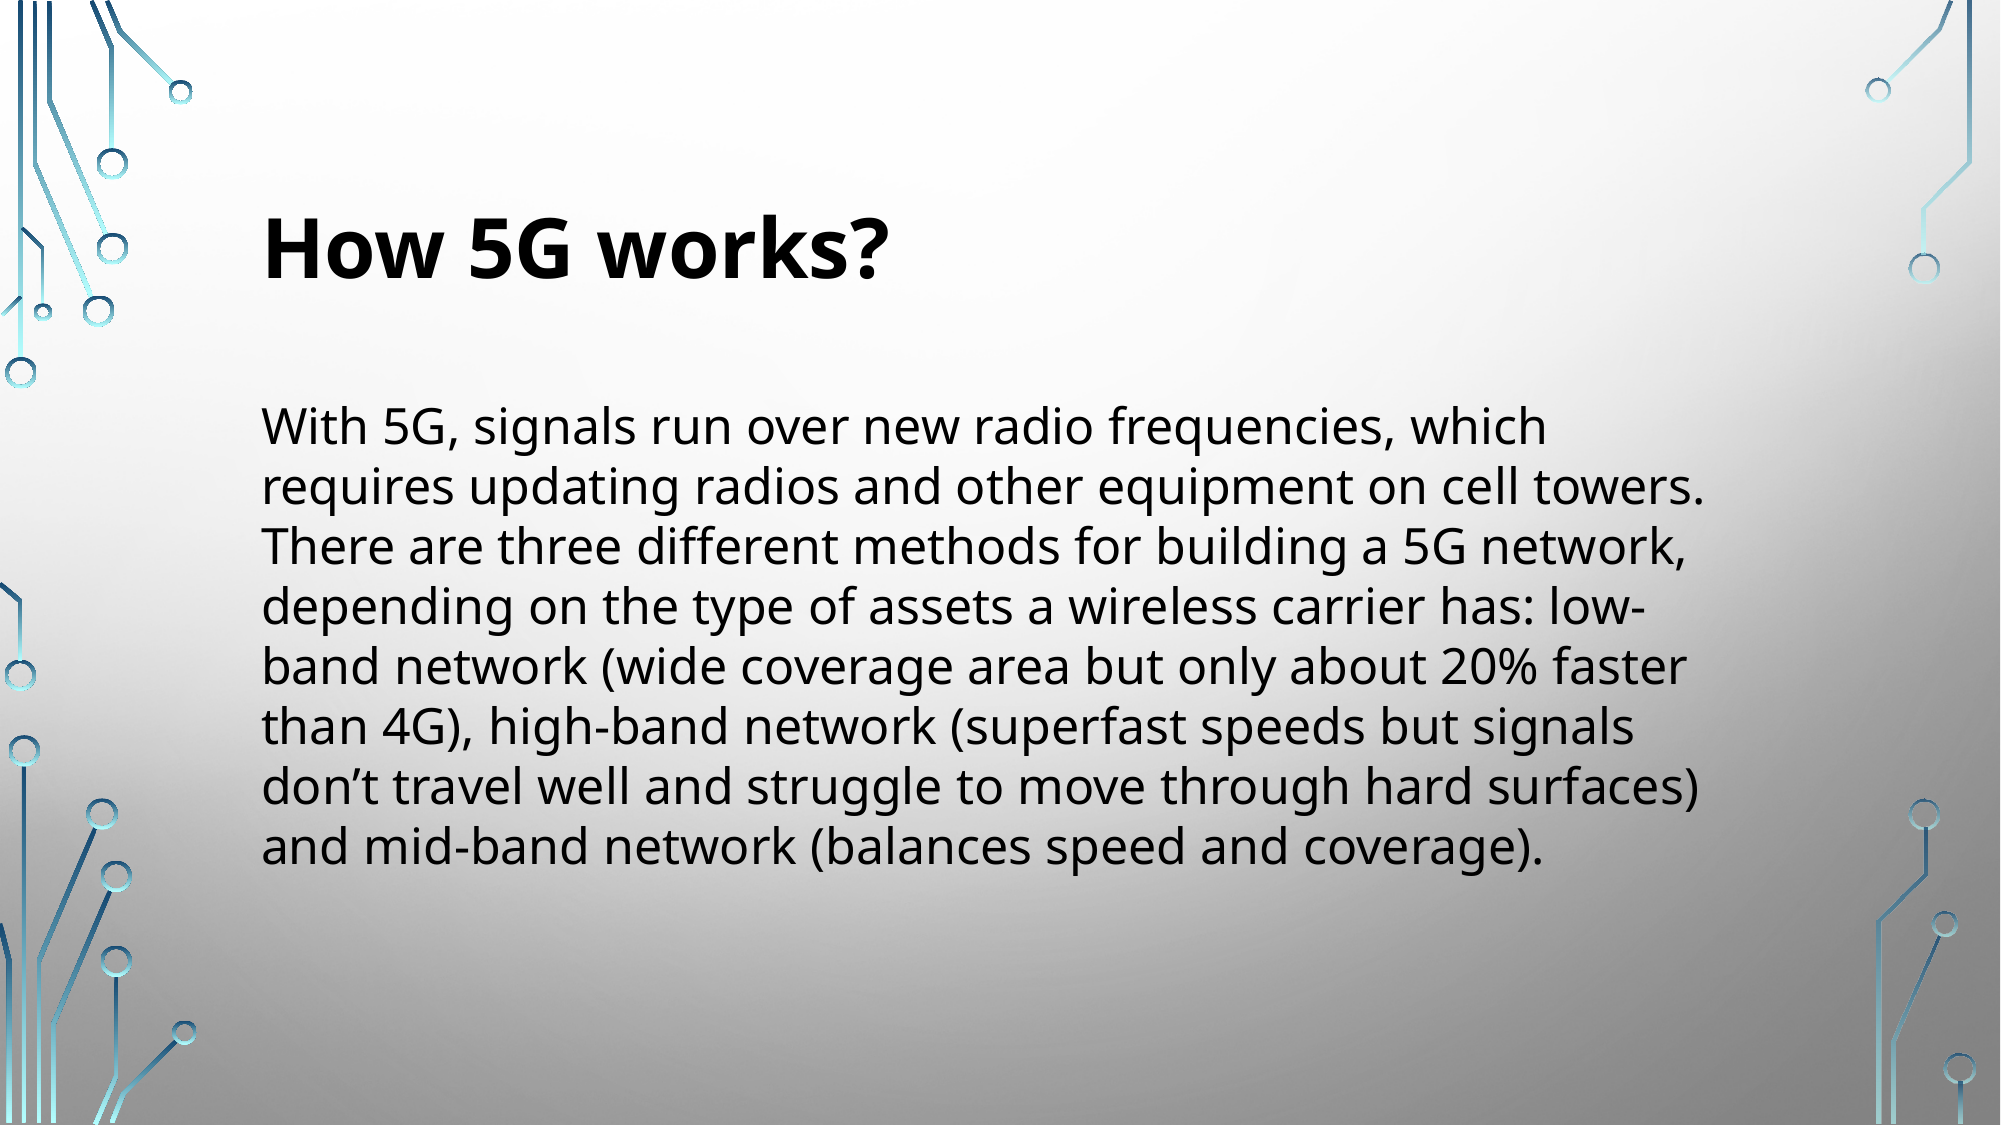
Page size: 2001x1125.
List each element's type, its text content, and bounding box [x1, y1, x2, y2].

text_box How 5G works? With 5G, signals run over new radio frequencies, which requires updating radios and other equipment on cell towers. There are three different methods for building a 5G network, depending on the type of assets a wireless carrier has: low-band network (wide coverage area but only about 20% faster than 4G), high-band network (superfast speeds but signals don’t travel well and struggle to move through hard surfaces) and mid-band network (balances speed and coverage). [246, 187, 1735, 943]
